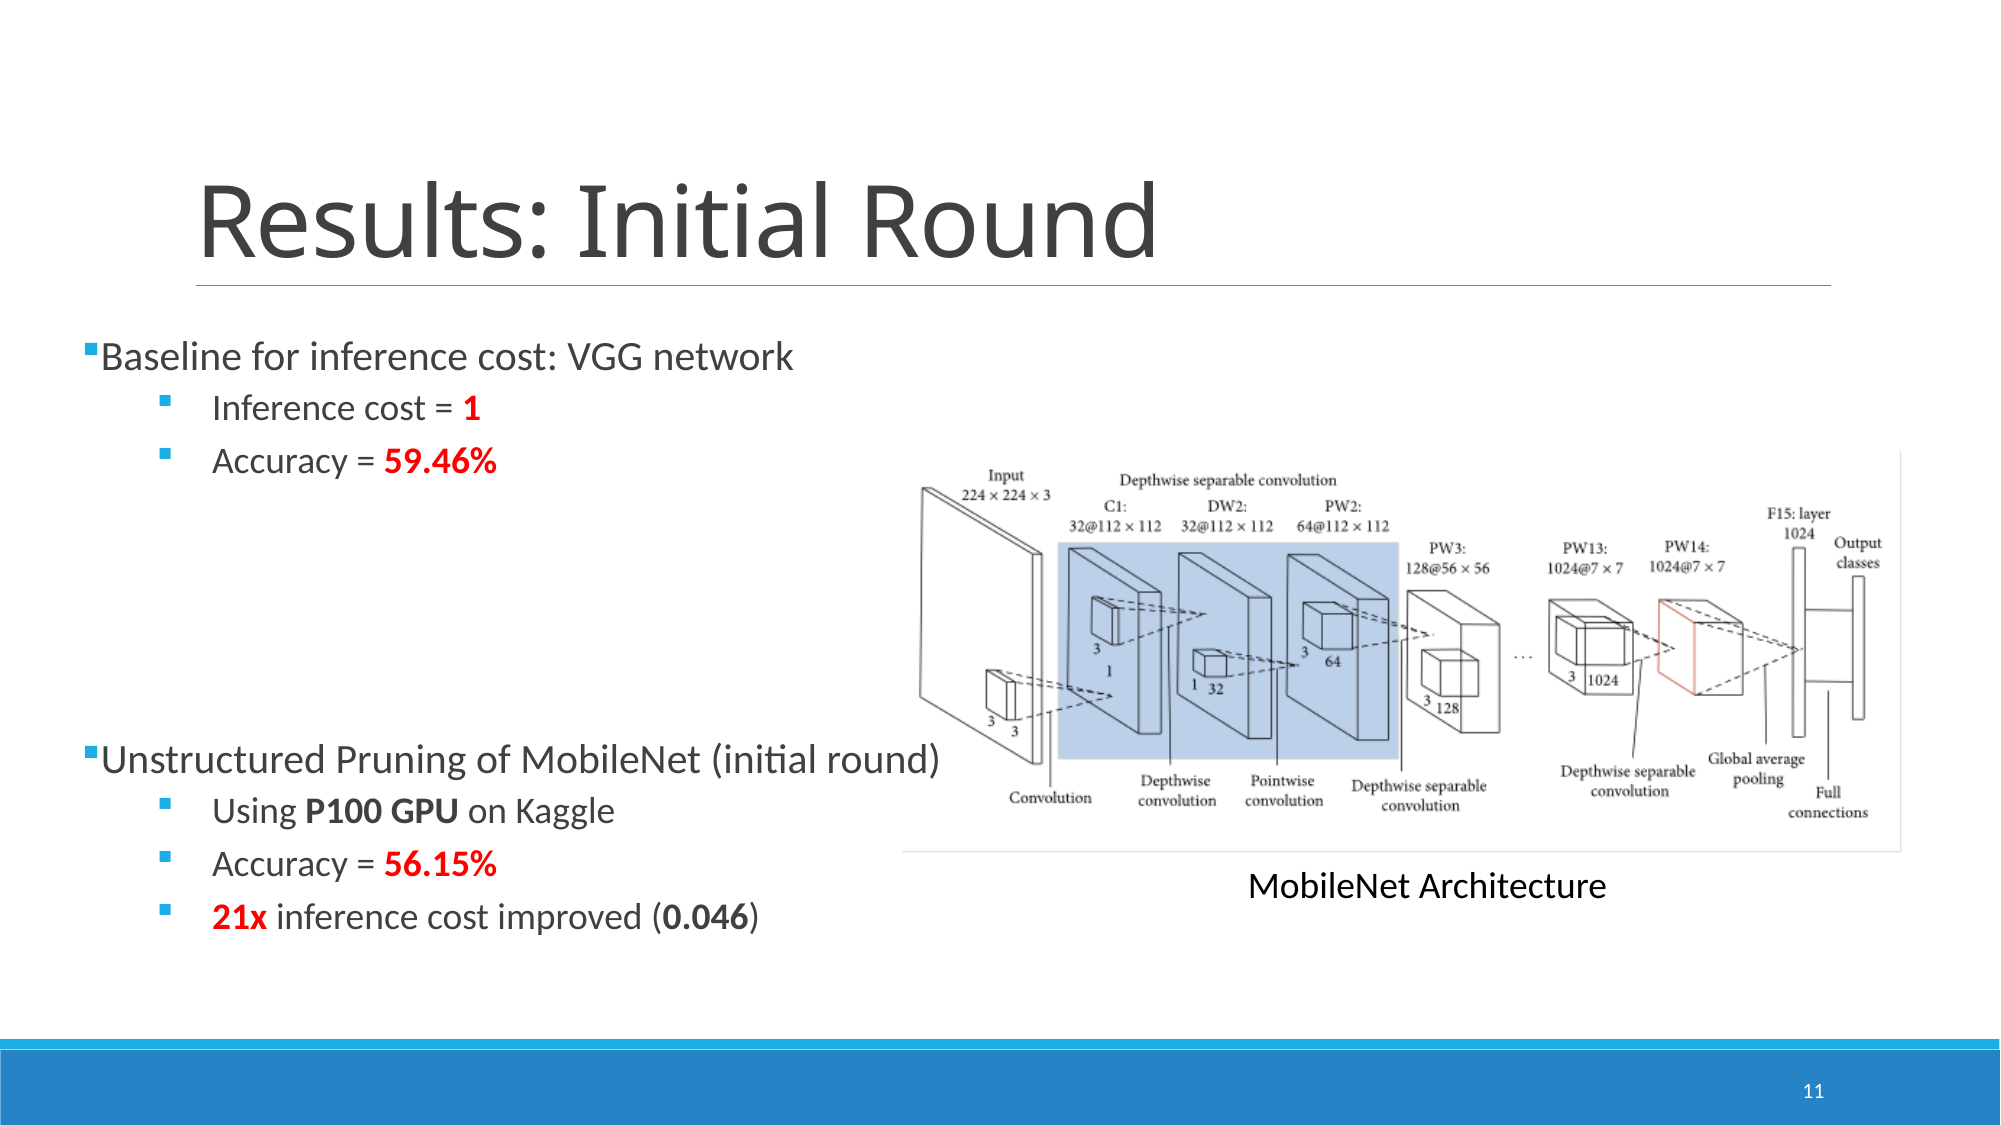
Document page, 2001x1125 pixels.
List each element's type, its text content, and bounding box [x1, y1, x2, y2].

list Baseline for inference cost: VGG network Inference cost = 1 Accuracy = 59.46% Unstructured Pruning of MobileNet (initial round) Using P100 GPU on Kaggle Accuracy = 56.15% 21x inference cost improved (0.046) [81, 327, 1732, 987]
title Results: Initial Round [180, 47, 1830, 285]
picture [902, 451, 1904, 855]
slide_number 11 [1624, 1059, 1840, 1120]
